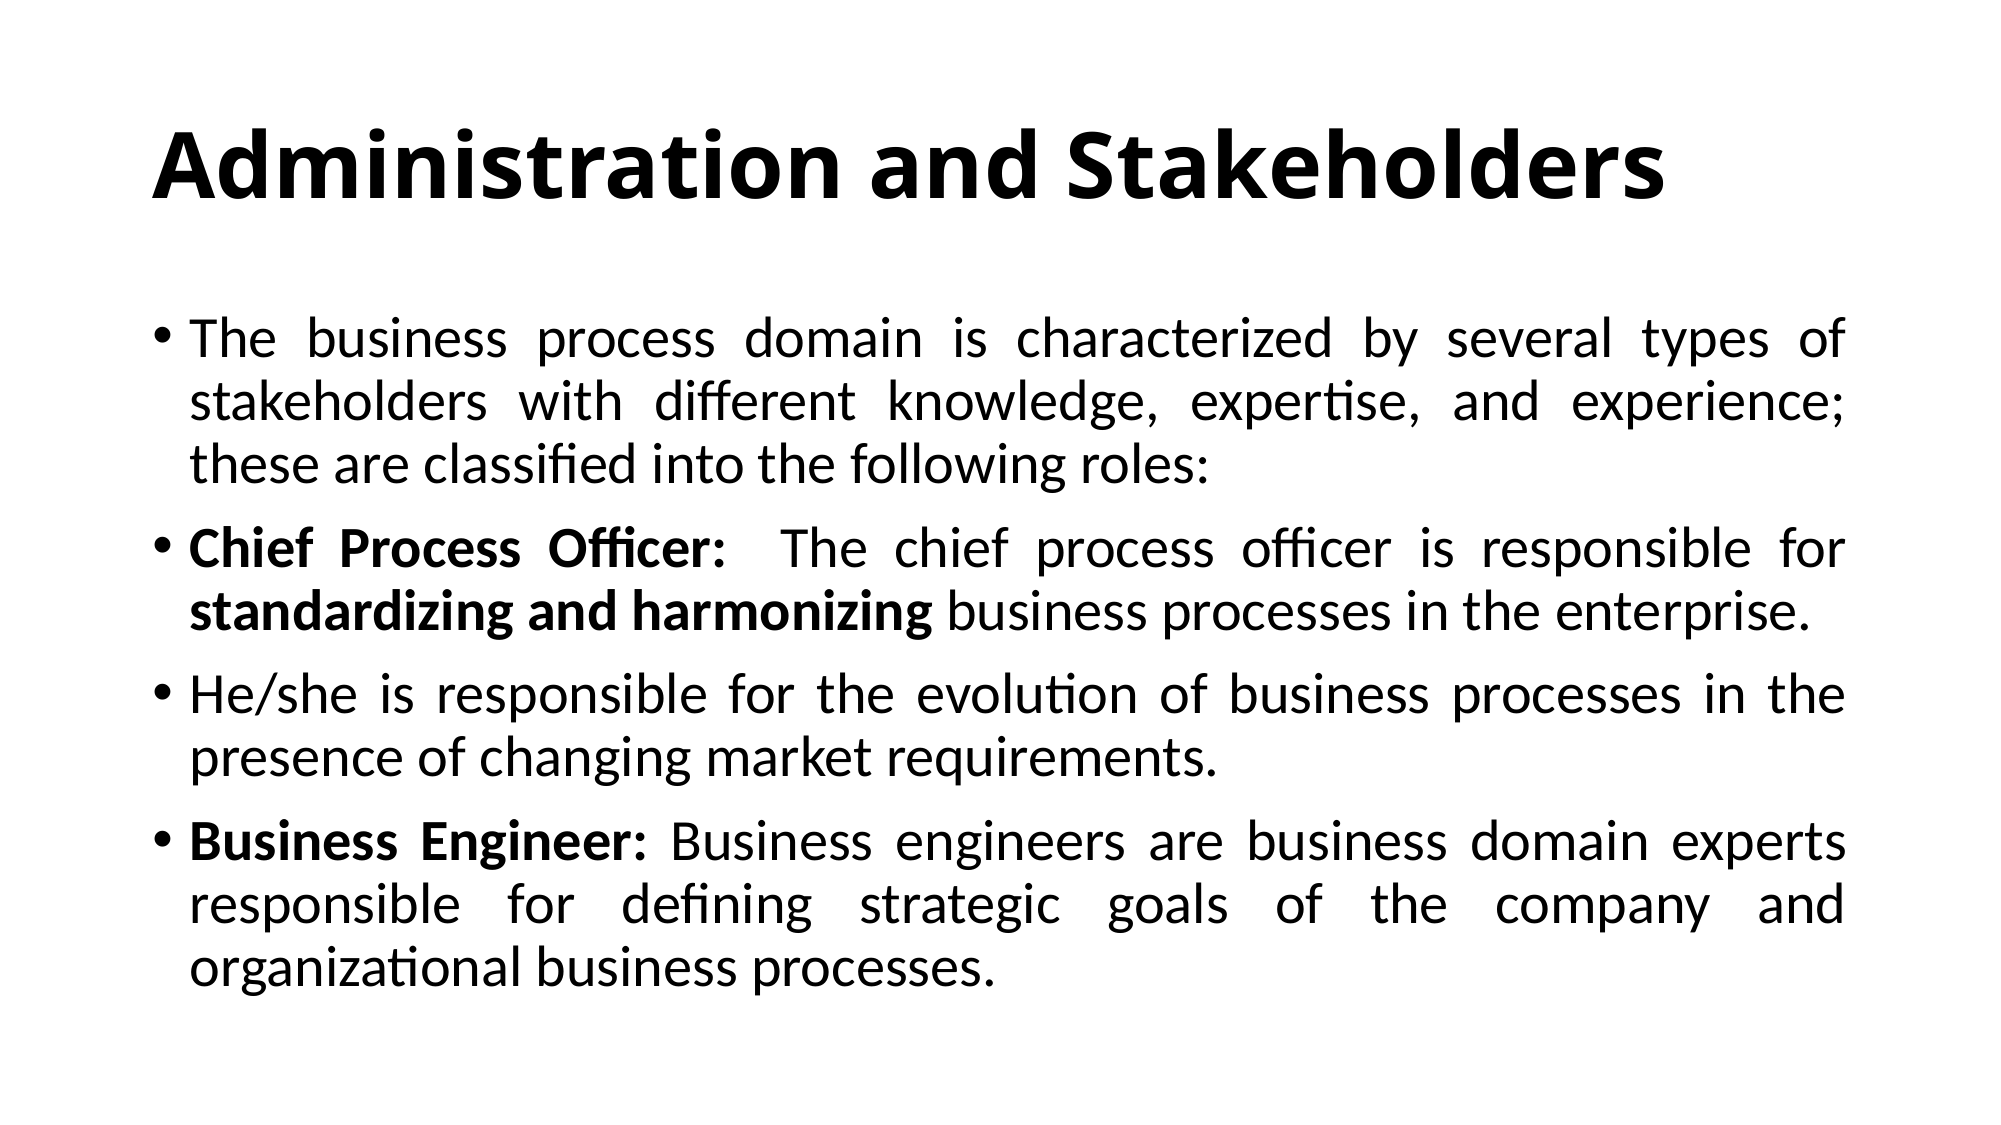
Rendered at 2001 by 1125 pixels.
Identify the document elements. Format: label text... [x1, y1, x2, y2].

title Administration and Stakeholders [137, 59, 1863, 278]
list The business process domain is characterized by several types of stakeholders with different knowledge, expertise, and experience; these are classified into the following roles: Chief Process Officer: The chief process officer is responsible for standardizing and harmonizing business processes in the enterprise. He/she is responsible for the evolution of business processes in the presence of changing market requirements. Business Engineer: Business engineers are business domain experts responsible for defining strategic goals of the company and organizational business processes. [137, 299, 1863, 1014]
